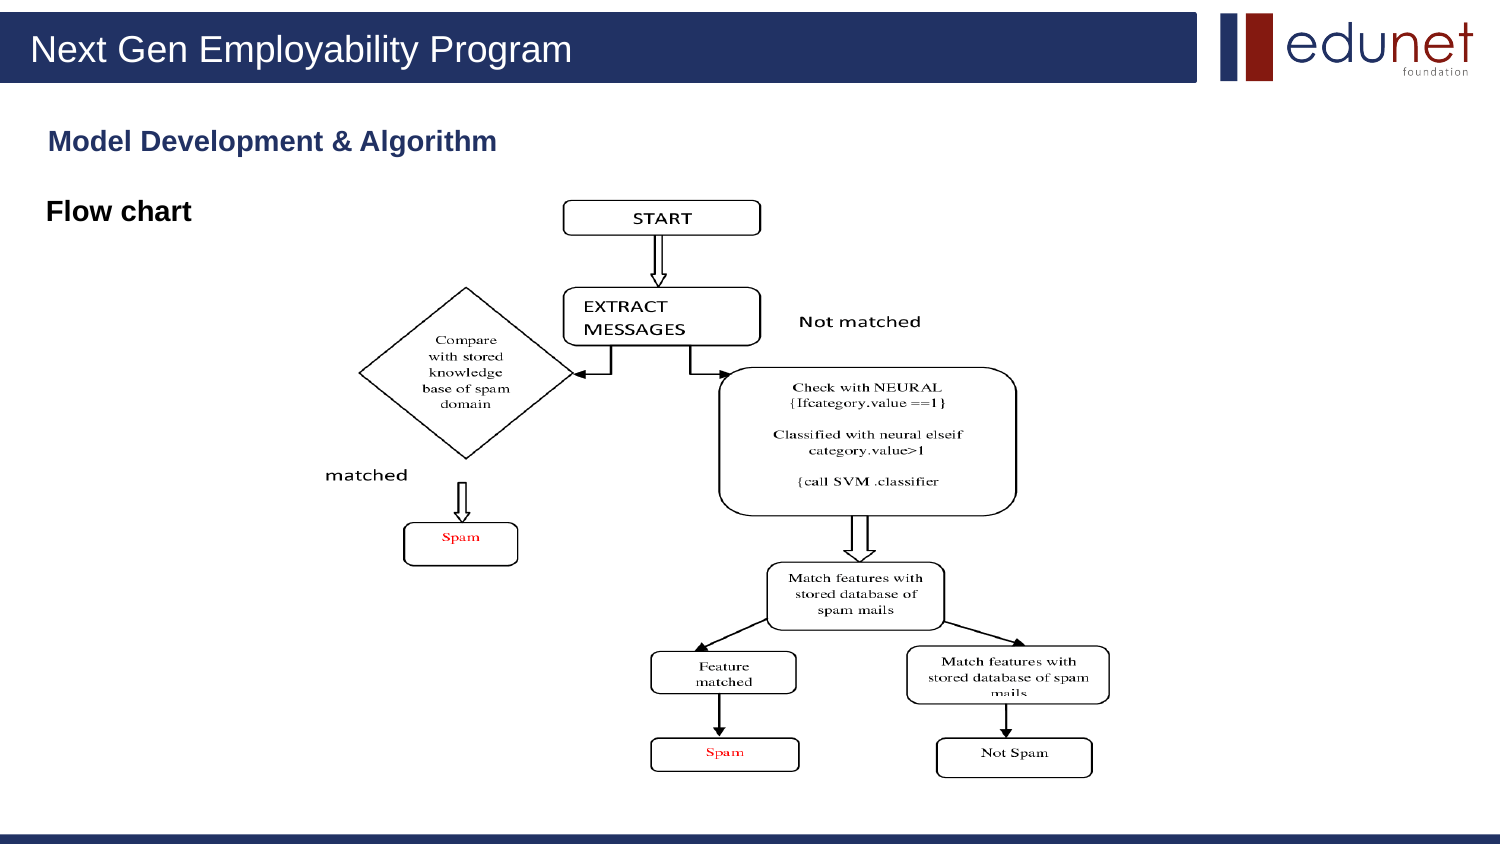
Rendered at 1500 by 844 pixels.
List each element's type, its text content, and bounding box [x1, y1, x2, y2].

picture [292, 185, 1110, 793]
picture [1279, 14, 1482, 83]
text_box Model Development & Algorithm [33, 115, 513, 165]
text_box Flow chart [31, 185, 233, 235]
